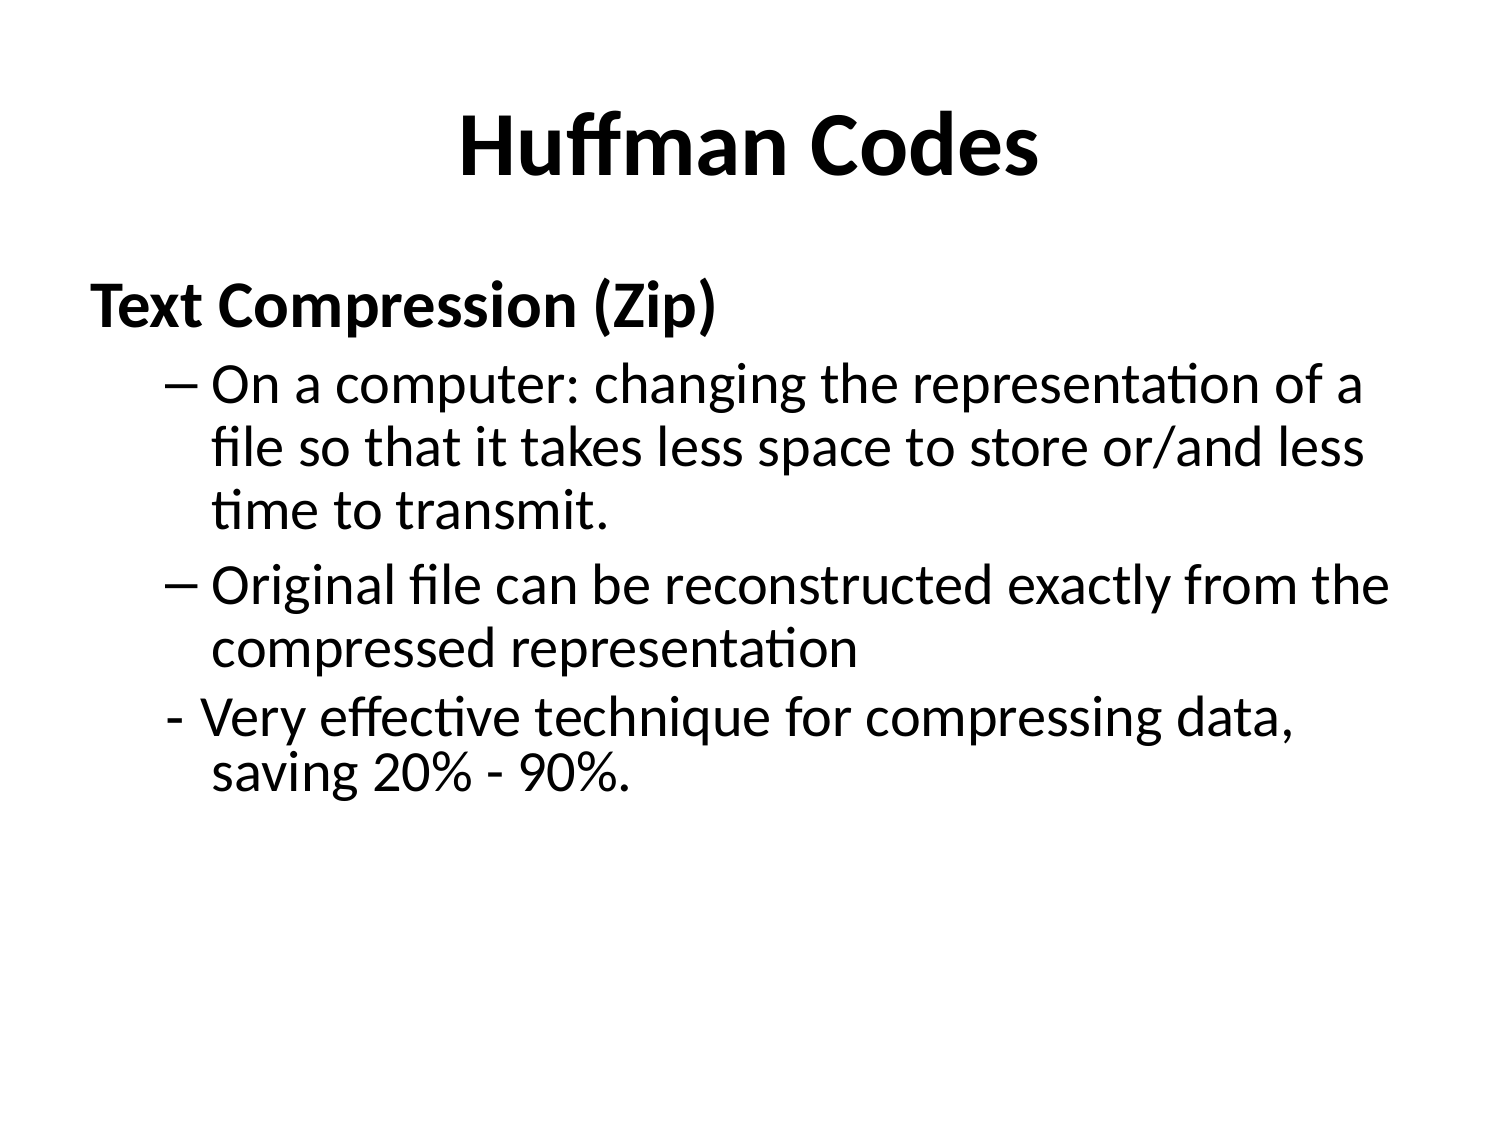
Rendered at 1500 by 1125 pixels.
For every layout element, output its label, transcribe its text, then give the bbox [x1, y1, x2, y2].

title Huffman Codes [75, 45, 1425, 233]
list Text Compression (Zip) On a computer: changing the representation of a file so that it takes less space to store or/and less time to transmit. Original file can be reconstructed exactly from the compressed representation - Very effective technique for compressing data, saving 20% - 90%. [75, 262, 1425, 1005]
